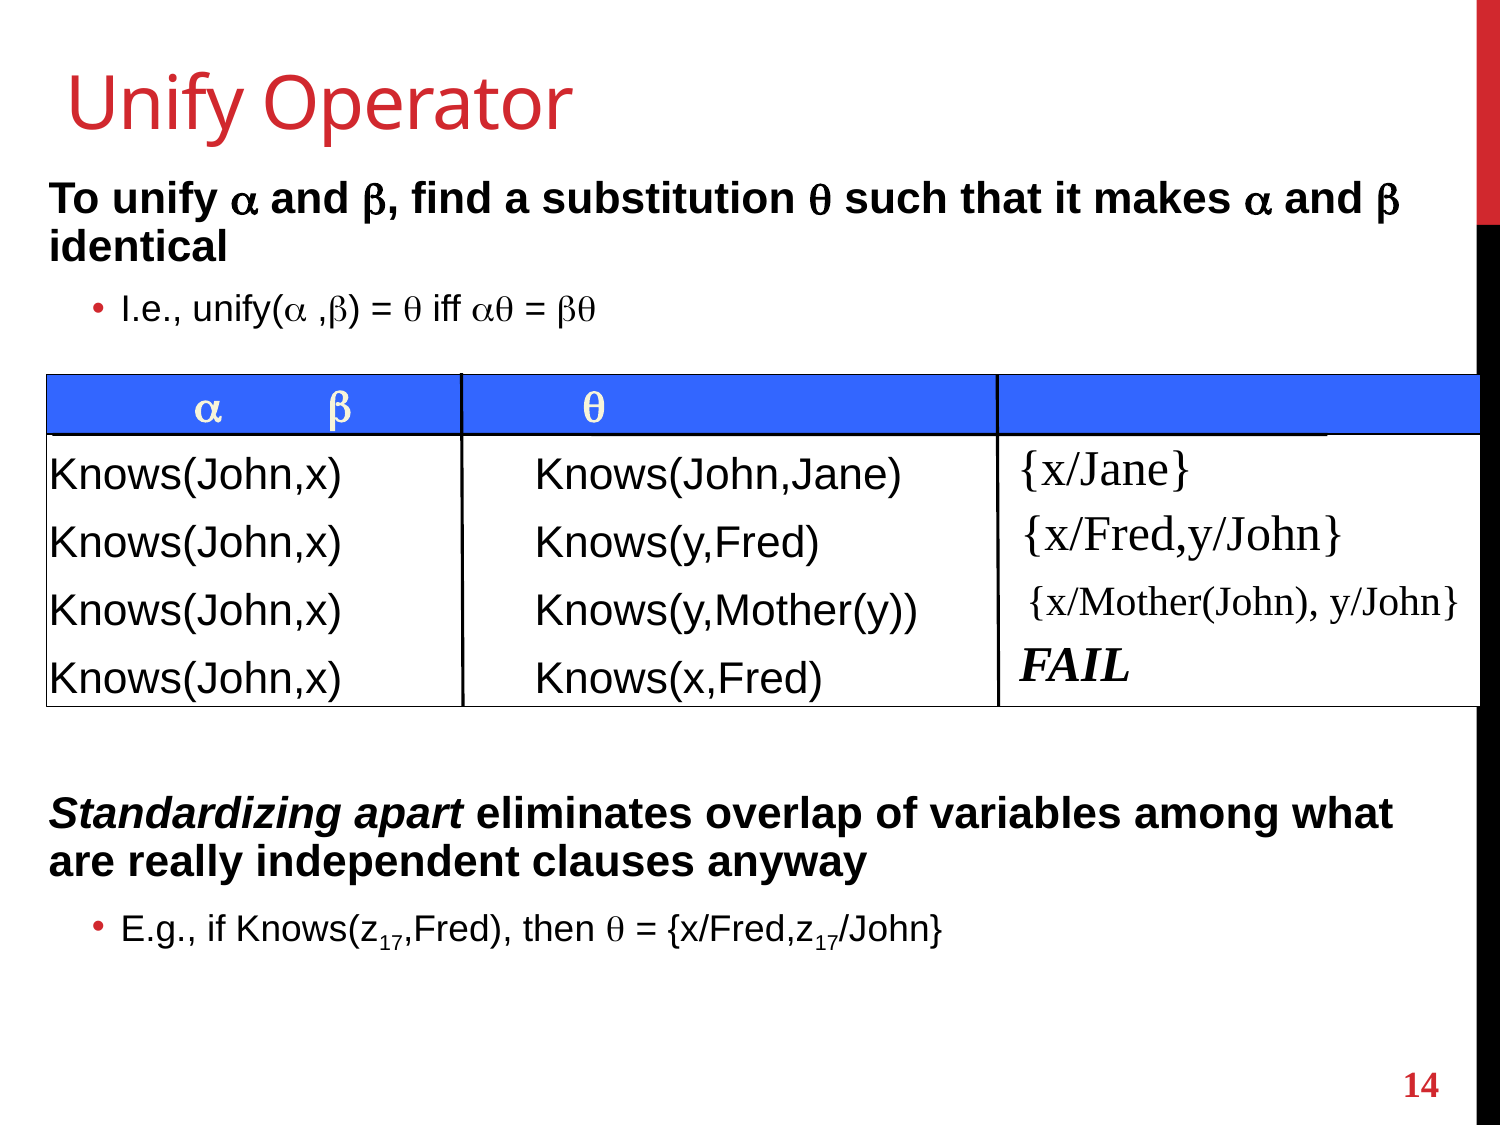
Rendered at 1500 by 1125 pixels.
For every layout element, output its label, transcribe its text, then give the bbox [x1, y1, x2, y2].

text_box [45, 374, 1482, 708]
list To unify  and , find a substitution  such that it makes  and  identical I.e., unify( ,) =  iff  =     Knows(John,x) Knows(John,Jane) Knows(John,x) Knows(y,Fred) Knows(John,x) Knows(y,Mother(y)) Knows(John,x) Knows(x,Fred) Standardizing apart eliminates overlap of variables among what are really independent clauses anyway E.g., if Knows(z17,Fred), then  = {x/Fred,z17/John} [33, 168, 1420, 965]
slide_number 14 [1387, 1052, 1463, 1113]
title Unify Operator [50, 0, 1325, 152]
